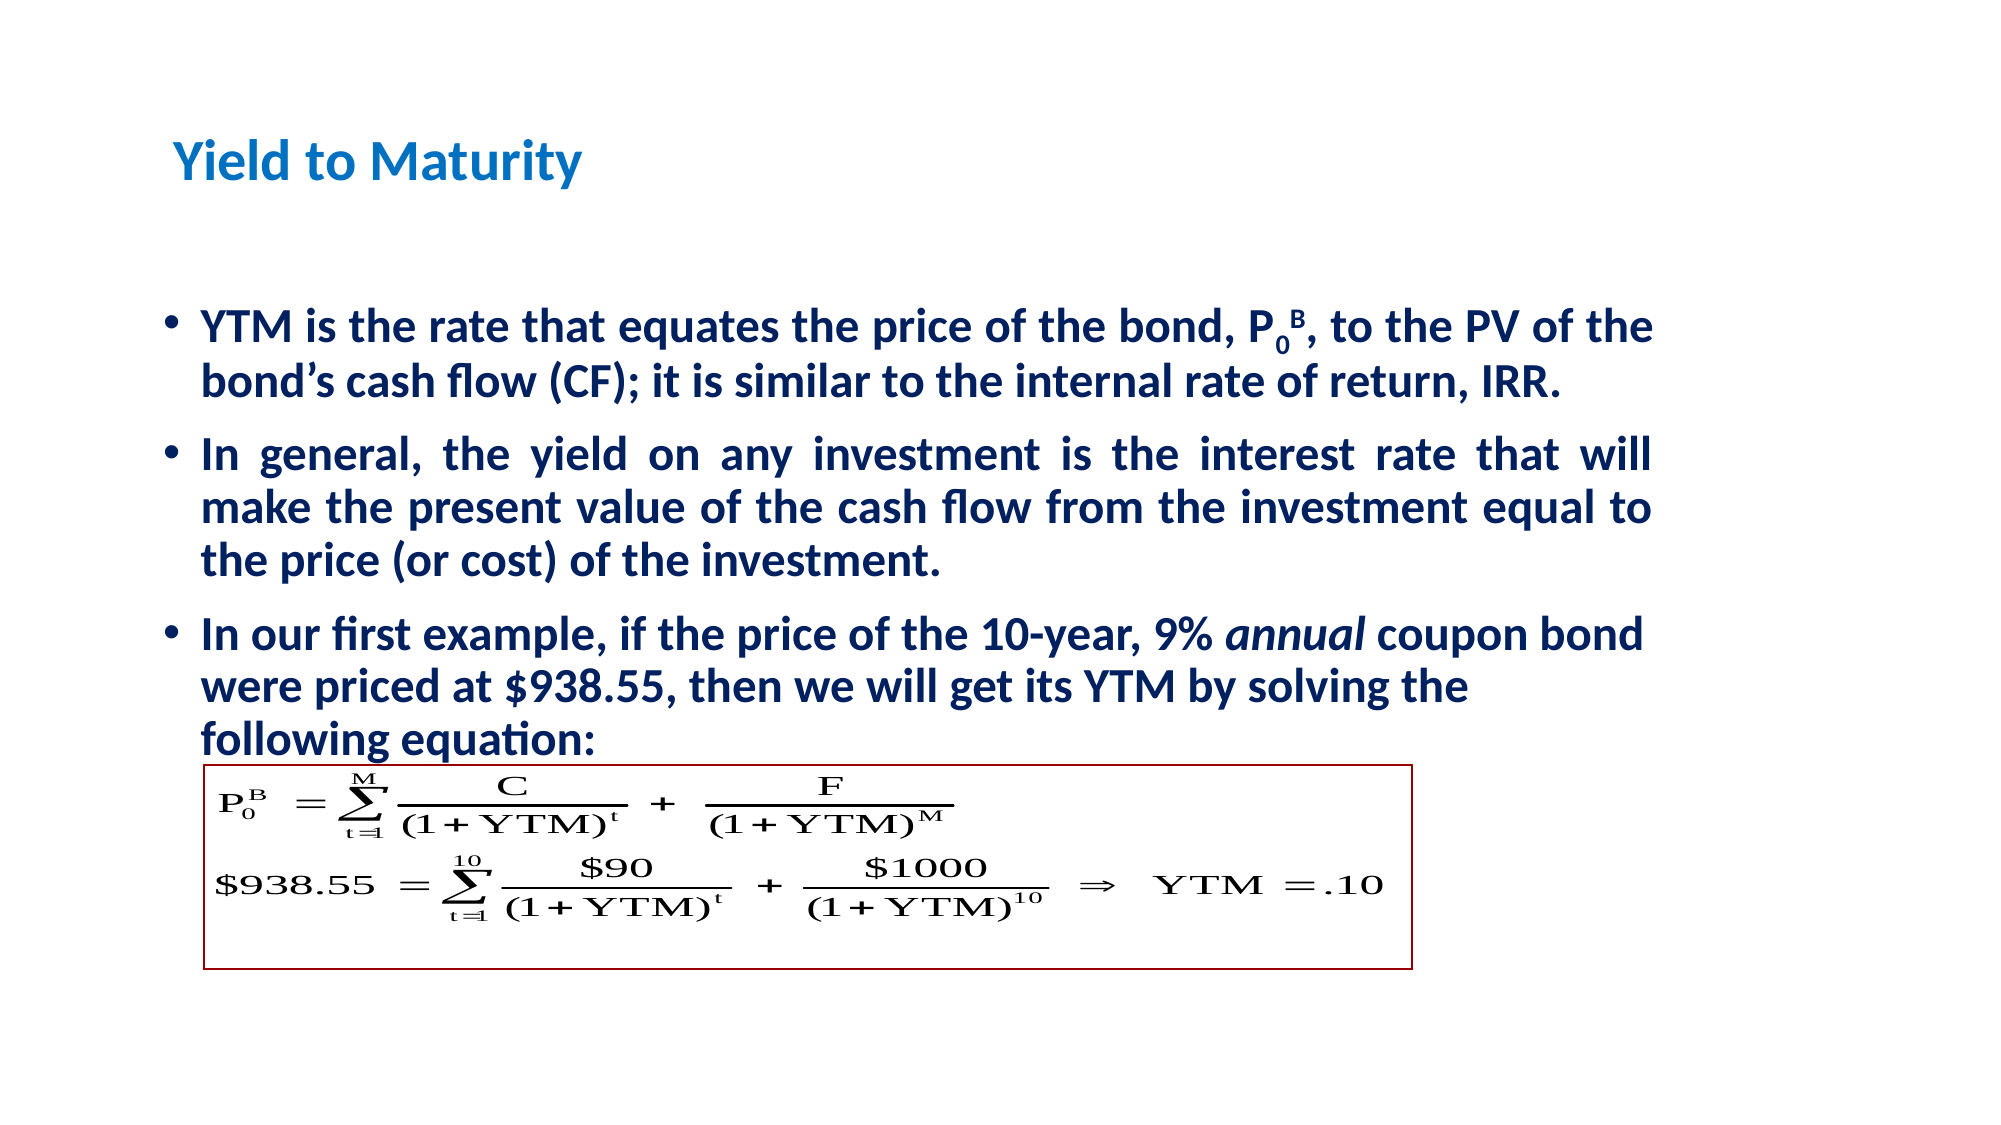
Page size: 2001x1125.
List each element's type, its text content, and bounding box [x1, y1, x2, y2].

text_box Yield to Maturity [159, 114, 1774, 200]
list YTM is the rate that equates the price of the bond, P0B, to the PV of the bond’s cash flow (CF); it is similar to the internal rate of return, IRR. In general, the yield on any investment is the interest rate that will make the present value of the cash flow from the investment equal to the price (or cost) of the investment. In our first example, if the price of the 10-year, 9% annual coupon bond were priced at $938.55, then we will get its YTM by solving the following equation: [148, 287, 1670, 822]
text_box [205, 765, 1411, 969]
